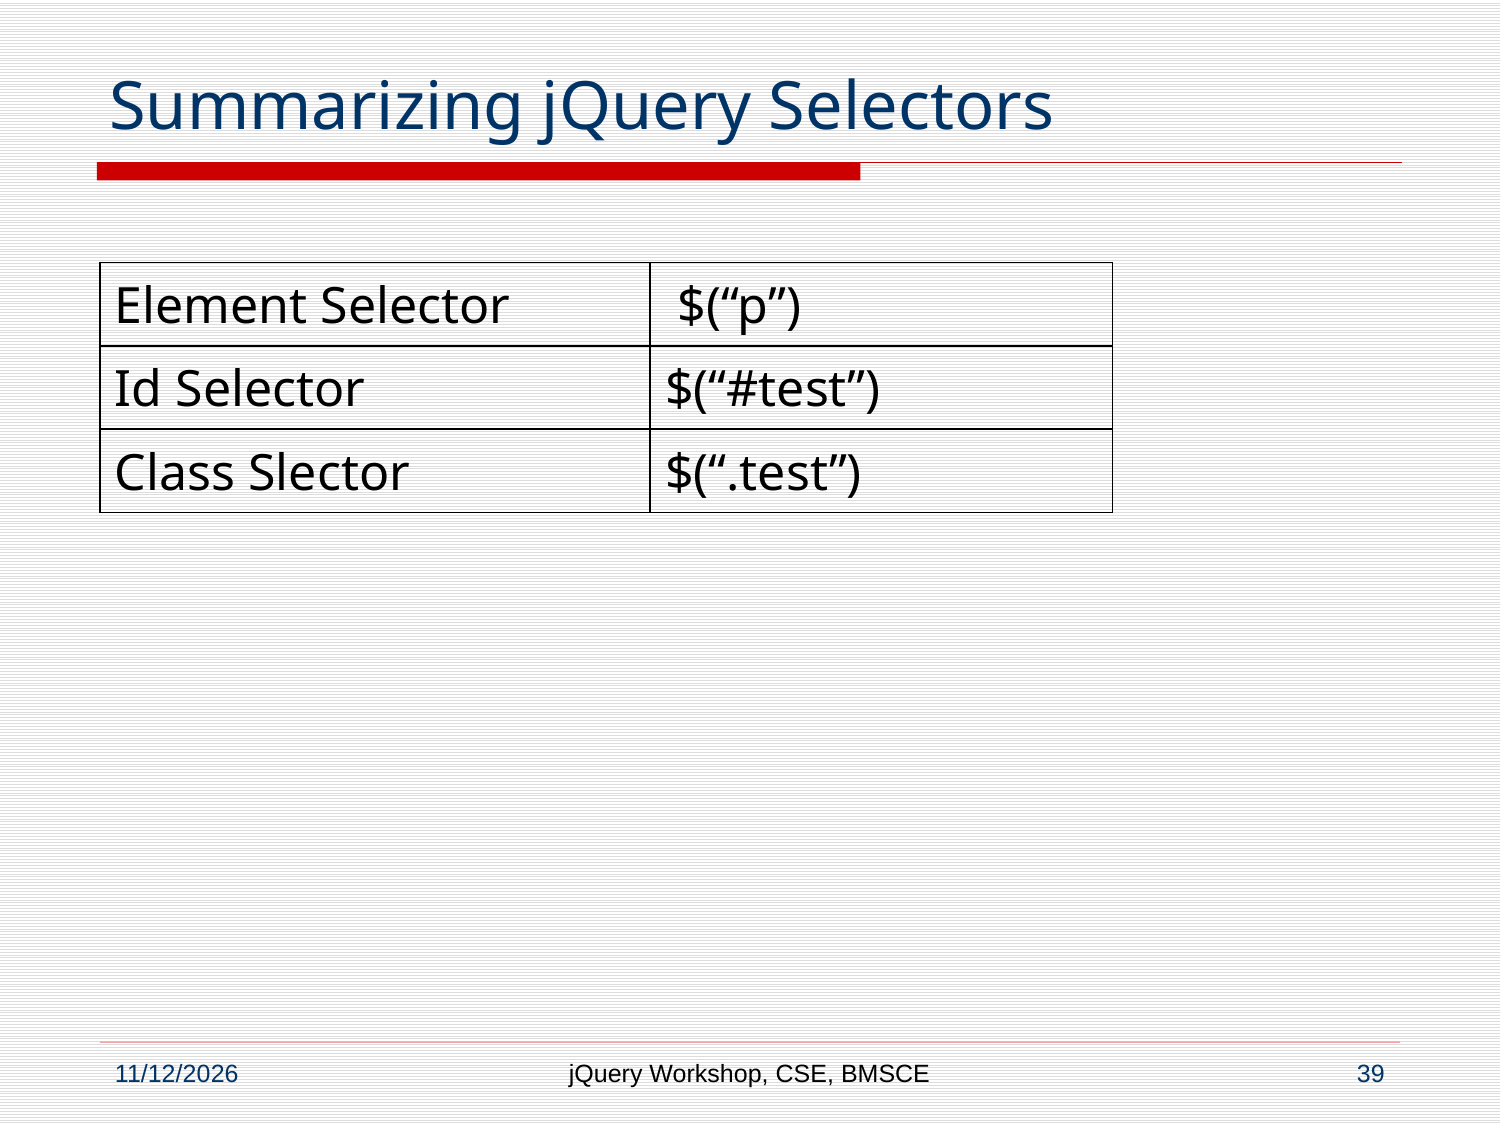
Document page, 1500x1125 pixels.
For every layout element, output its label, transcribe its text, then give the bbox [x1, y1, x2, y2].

table_cell $(“.test”) [651, 430, 1112, 512]
table_header $(“p”) [651, 263, 1112, 345]
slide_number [99, 1049, 426, 1103]
slide_number 39 [1074, 1049, 1401, 1103]
table_cell Id Selector [101, 347, 649, 428]
table_cell Class Slector [101, 430, 649, 512]
table_cell $(“#test”) [651, 347, 1112, 428]
footer jQuery Workshop, CSE, BMSCE [512, 1049, 988, 1103]
title Summarizing jQuery Selectors [94, 24, 1407, 150]
table_header Element Selector [101, 263, 649, 345]
